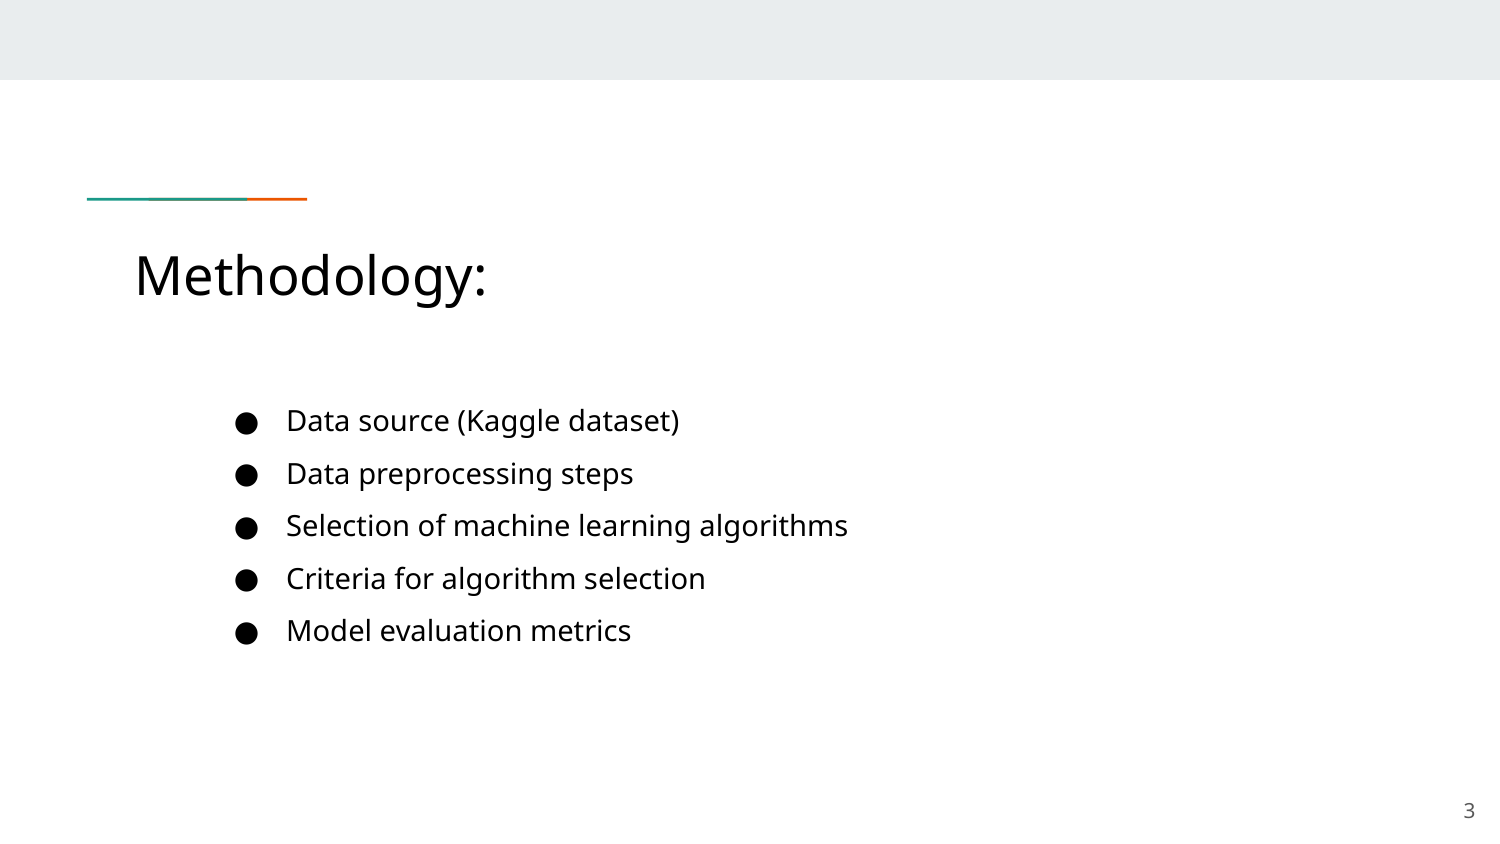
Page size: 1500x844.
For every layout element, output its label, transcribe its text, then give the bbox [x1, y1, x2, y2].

title Methodology: [119, 216, 1381, 305]
list Data source (Kaggle dataset) Data preprocessing steps Selection of machine learning algorithms Criteria for algorithm selection Model evaluation metrics [196, 310, 1458, 730]
slide_number ‹#› [1400, 779, 1491, 844]
